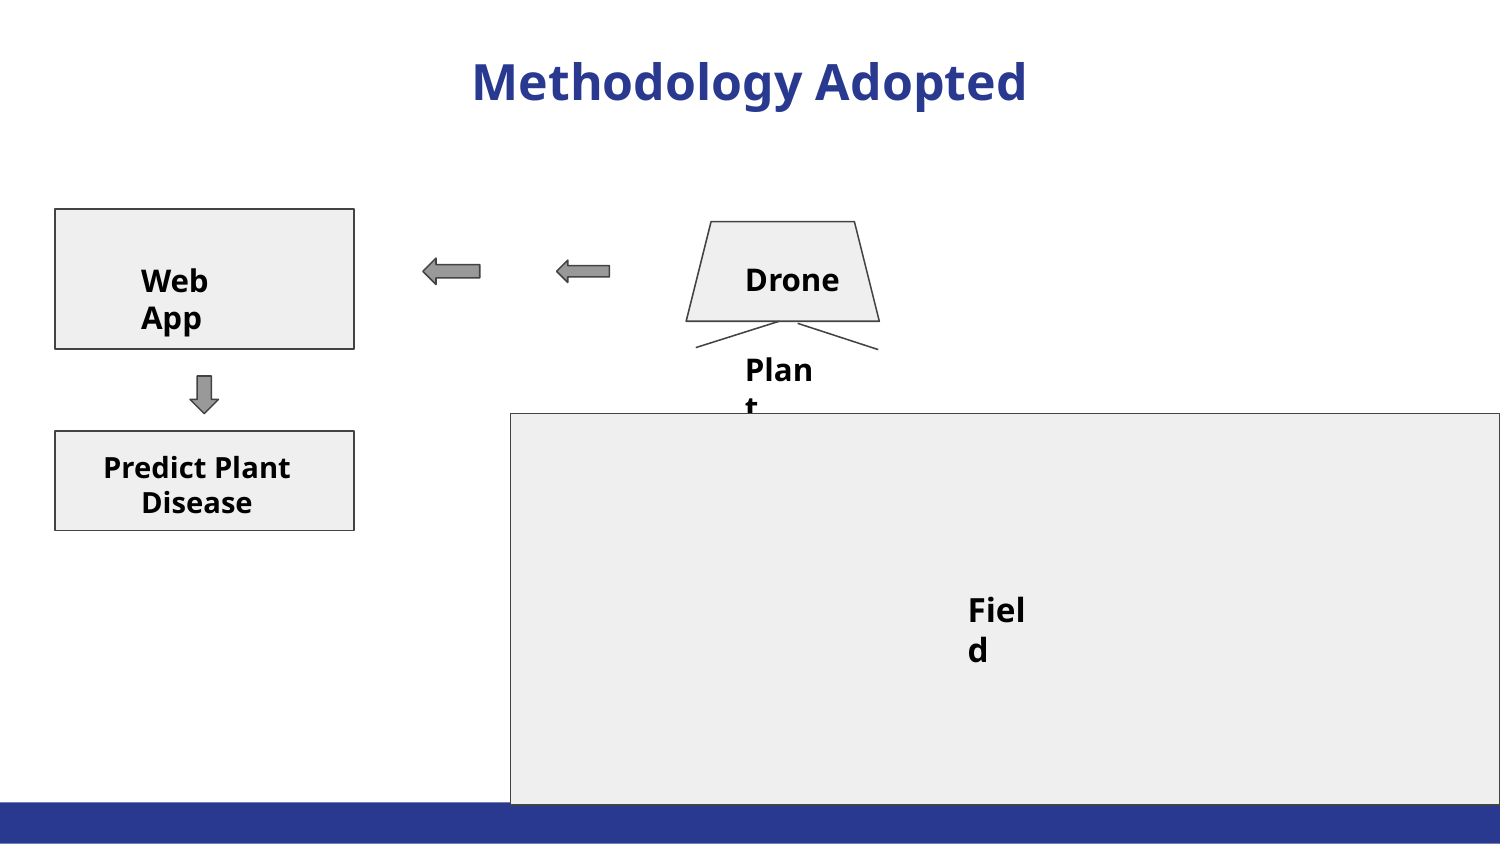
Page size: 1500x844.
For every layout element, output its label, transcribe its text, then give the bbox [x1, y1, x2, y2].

text_box [54, 430, 354, 531]
text_box [510, 413, 1500, 806]
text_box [797, 323, 879, 350]
text_box [686, 221, 880, 322]
text_box [54, 208, 354, 350]
text_box Plant [729, 335, 836, 413]
text_box [422, 258, 480, 285]
text_box [556, 260, 610, 283]
text_box Predict Plant Disease [77, 434, 317, 535]
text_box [695, 320, 780, 348]
text_box Field [952, 573, 1059, 684]
text_box Drone [729, 244, 865, 313]
text_box [190, 376, 219, 414]
text_box Web App [126, 246, 283, 351]
title Methodology Adopted [51, 35, 1449, 135]
